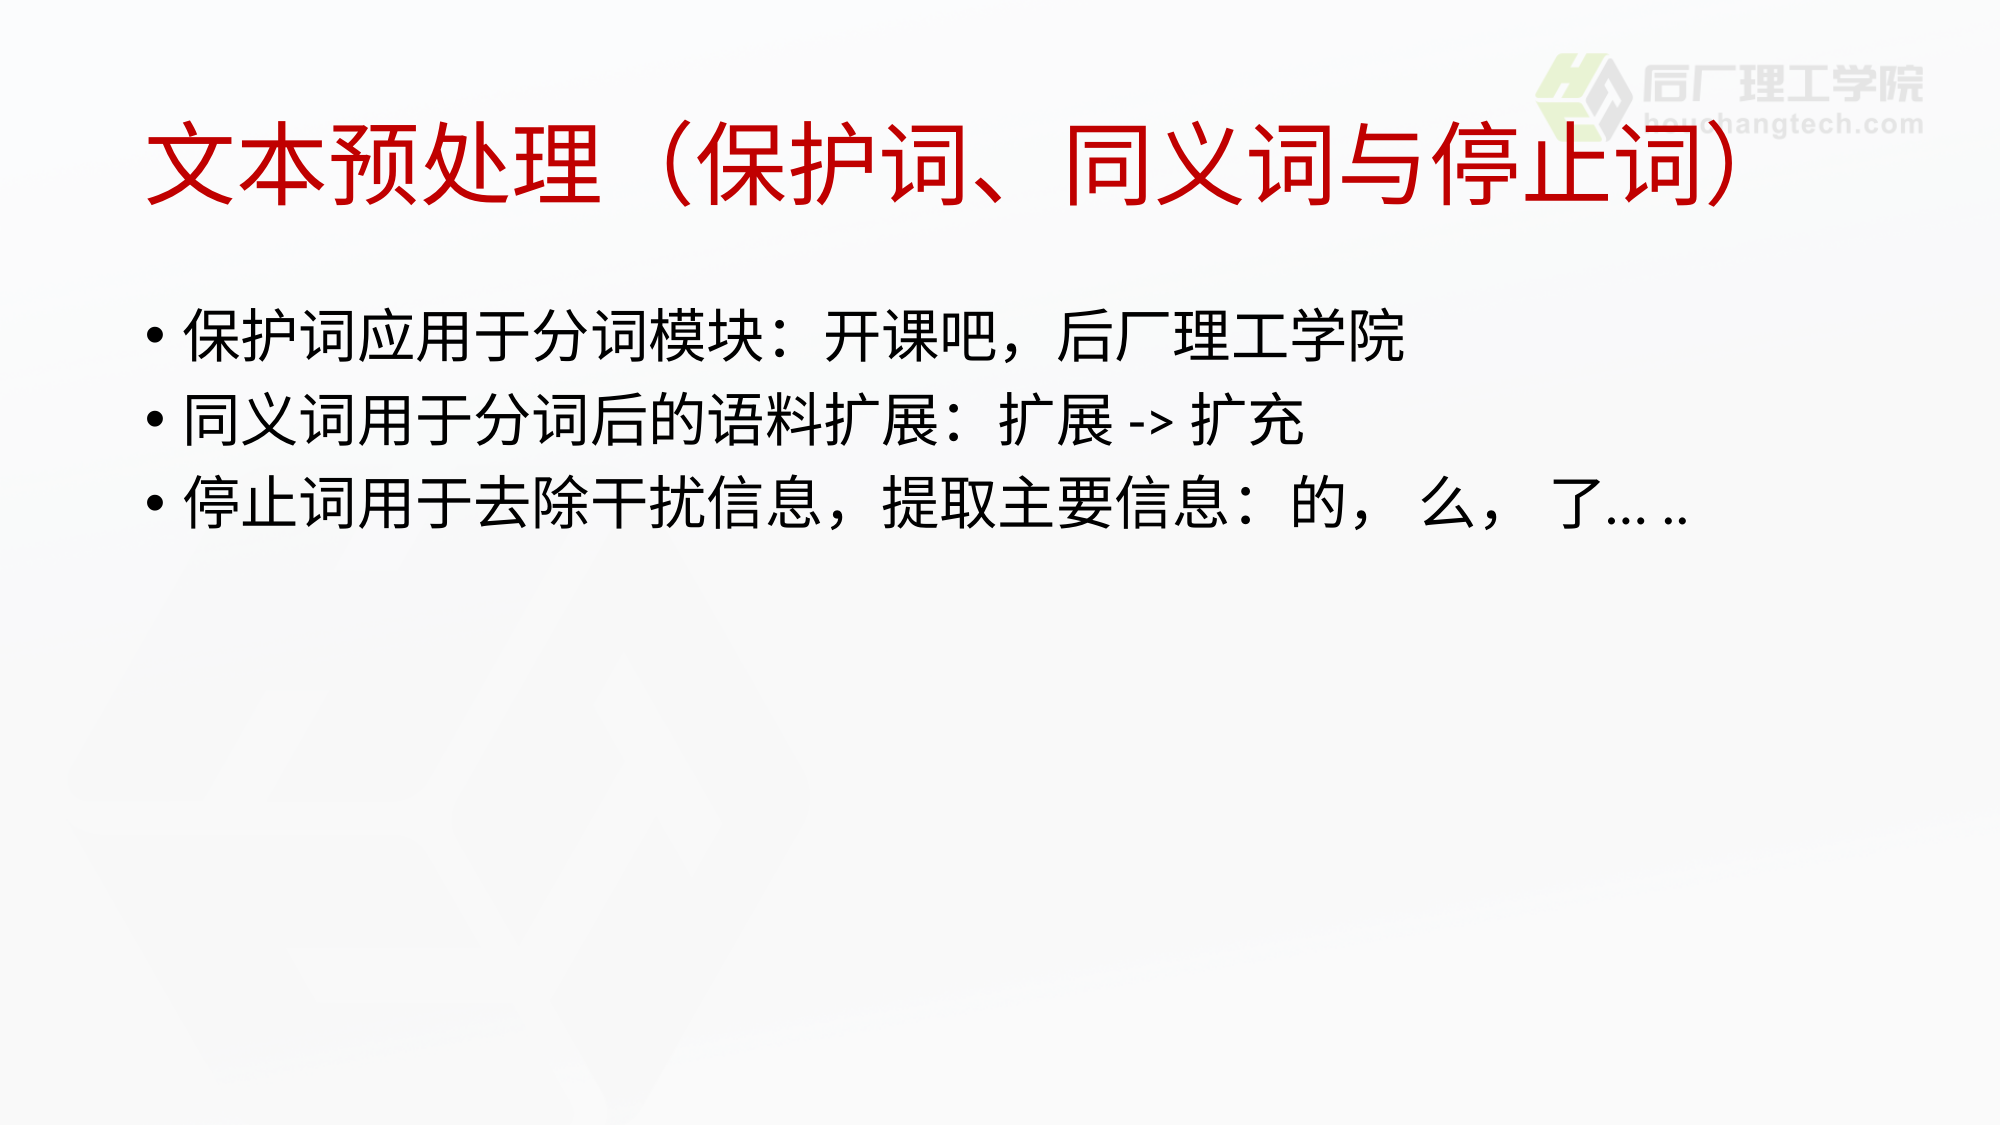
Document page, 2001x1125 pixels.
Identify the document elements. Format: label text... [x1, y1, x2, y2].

title 文本预处理（保护词、同义词与停止词） [136, 59, 1863, 278]
list 保护词应用于分词模块：开课吧，后厂理工学院 同义词用于分词后的语料扩展：扩展->扩充 停止词用于去除干扰信息，提取主要信息：的， 么， 了….. [136, 298, 1863, 1014]
